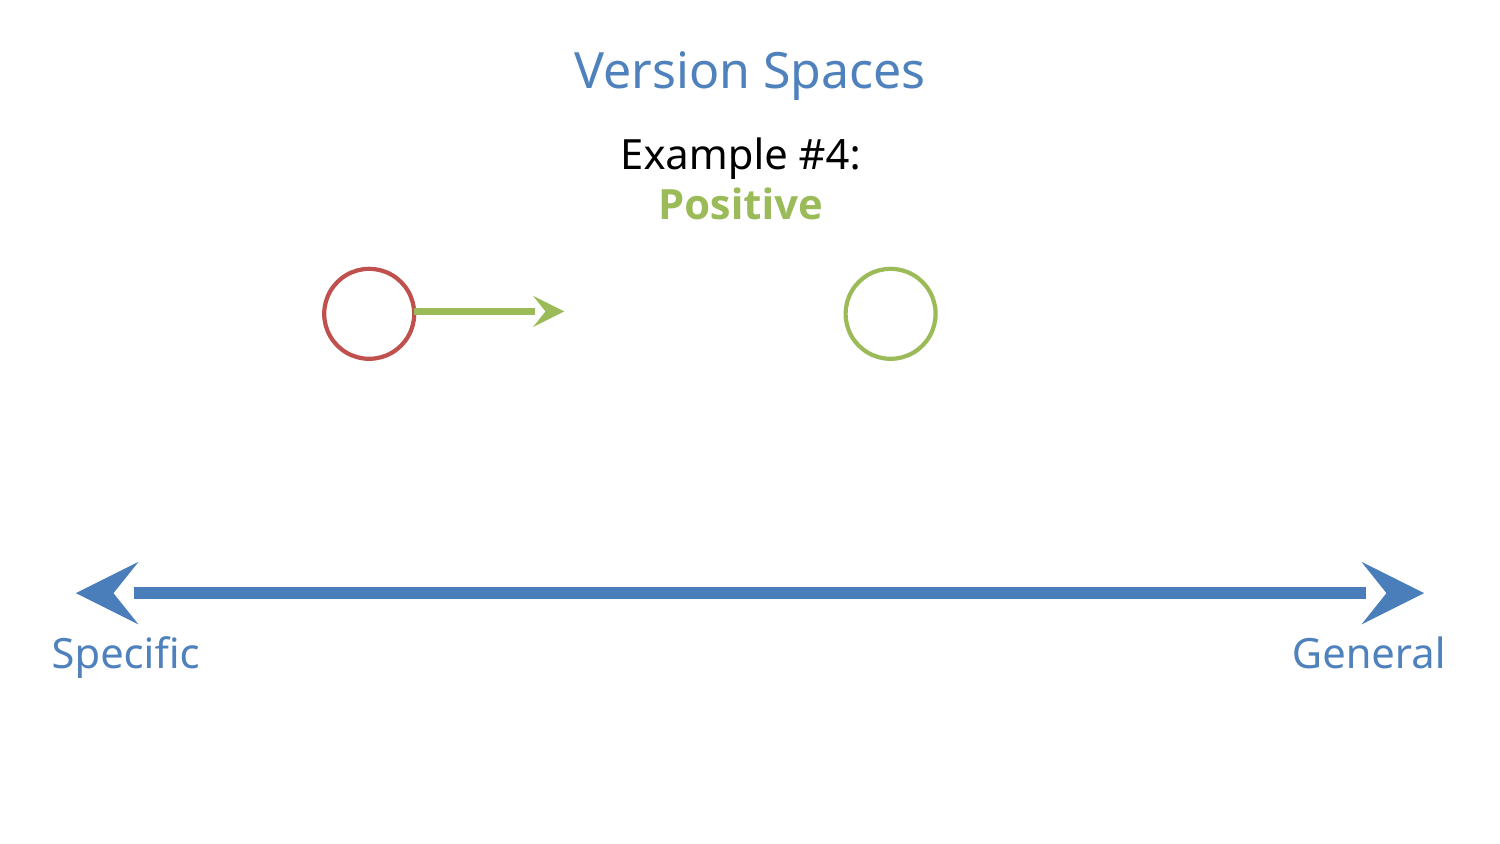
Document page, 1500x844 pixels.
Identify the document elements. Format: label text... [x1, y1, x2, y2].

text_box General [1276, 619, 1461, 685]
text_box Example #4: Positive [535, 120, 946, 236]
text_box Specific [36, 619, 215, 685]
text_box [843, 266, 938, 361]
text_box [322, 266, 416, 361]
text_box Version Spaces [0, 31, 1500, 106]
